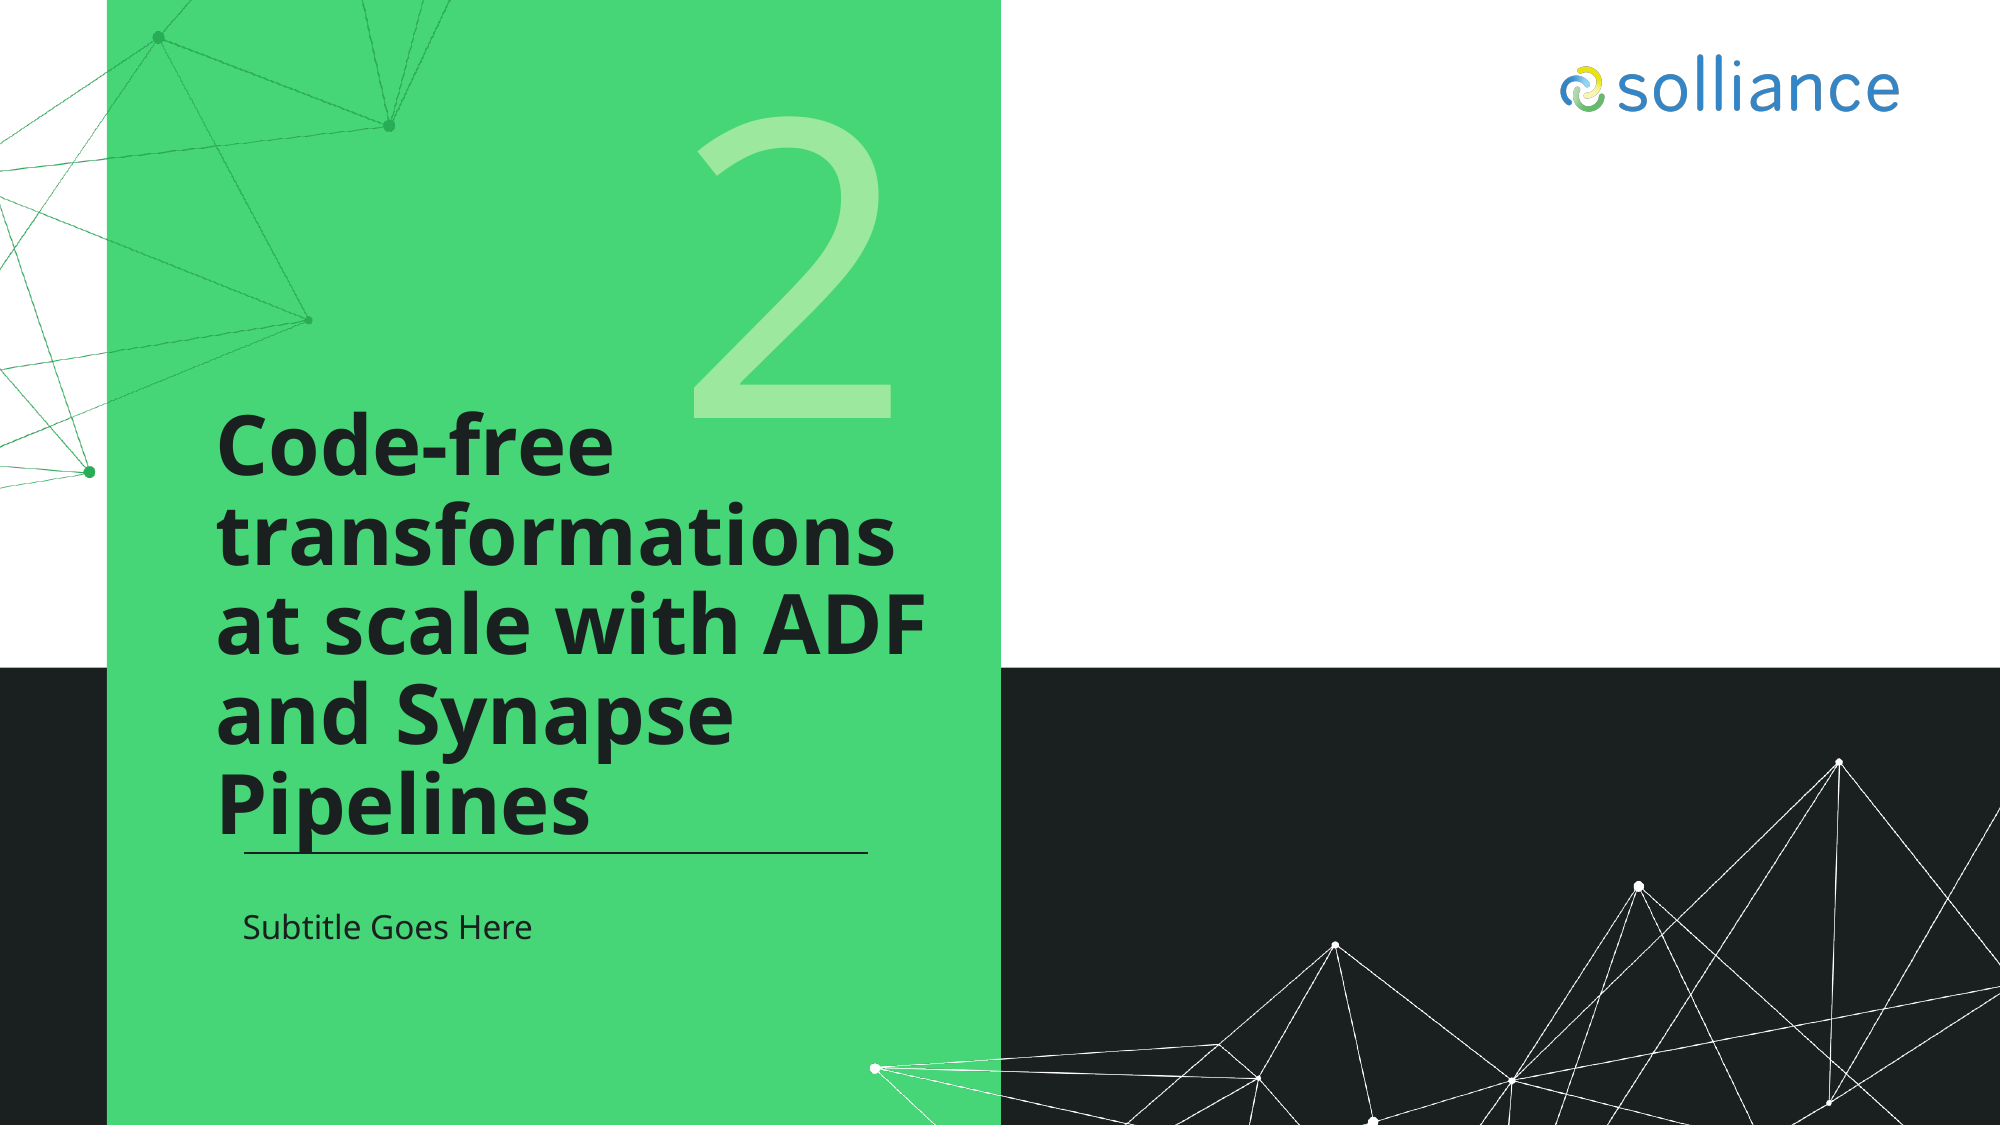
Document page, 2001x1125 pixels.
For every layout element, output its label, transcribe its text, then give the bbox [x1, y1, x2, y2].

picture [0, 0, 665, 813]
subtitle Subtitle Goes Here [227, 891, 874, 998]
picture [869, 668, 2000, 1125]
picture [1555, 50, 1903, 119]
list 2 [538, 50, 929, 296]
title Code-free transformations at scale with ADF and Synapse Pipelines [200, 296, 953, 861]
